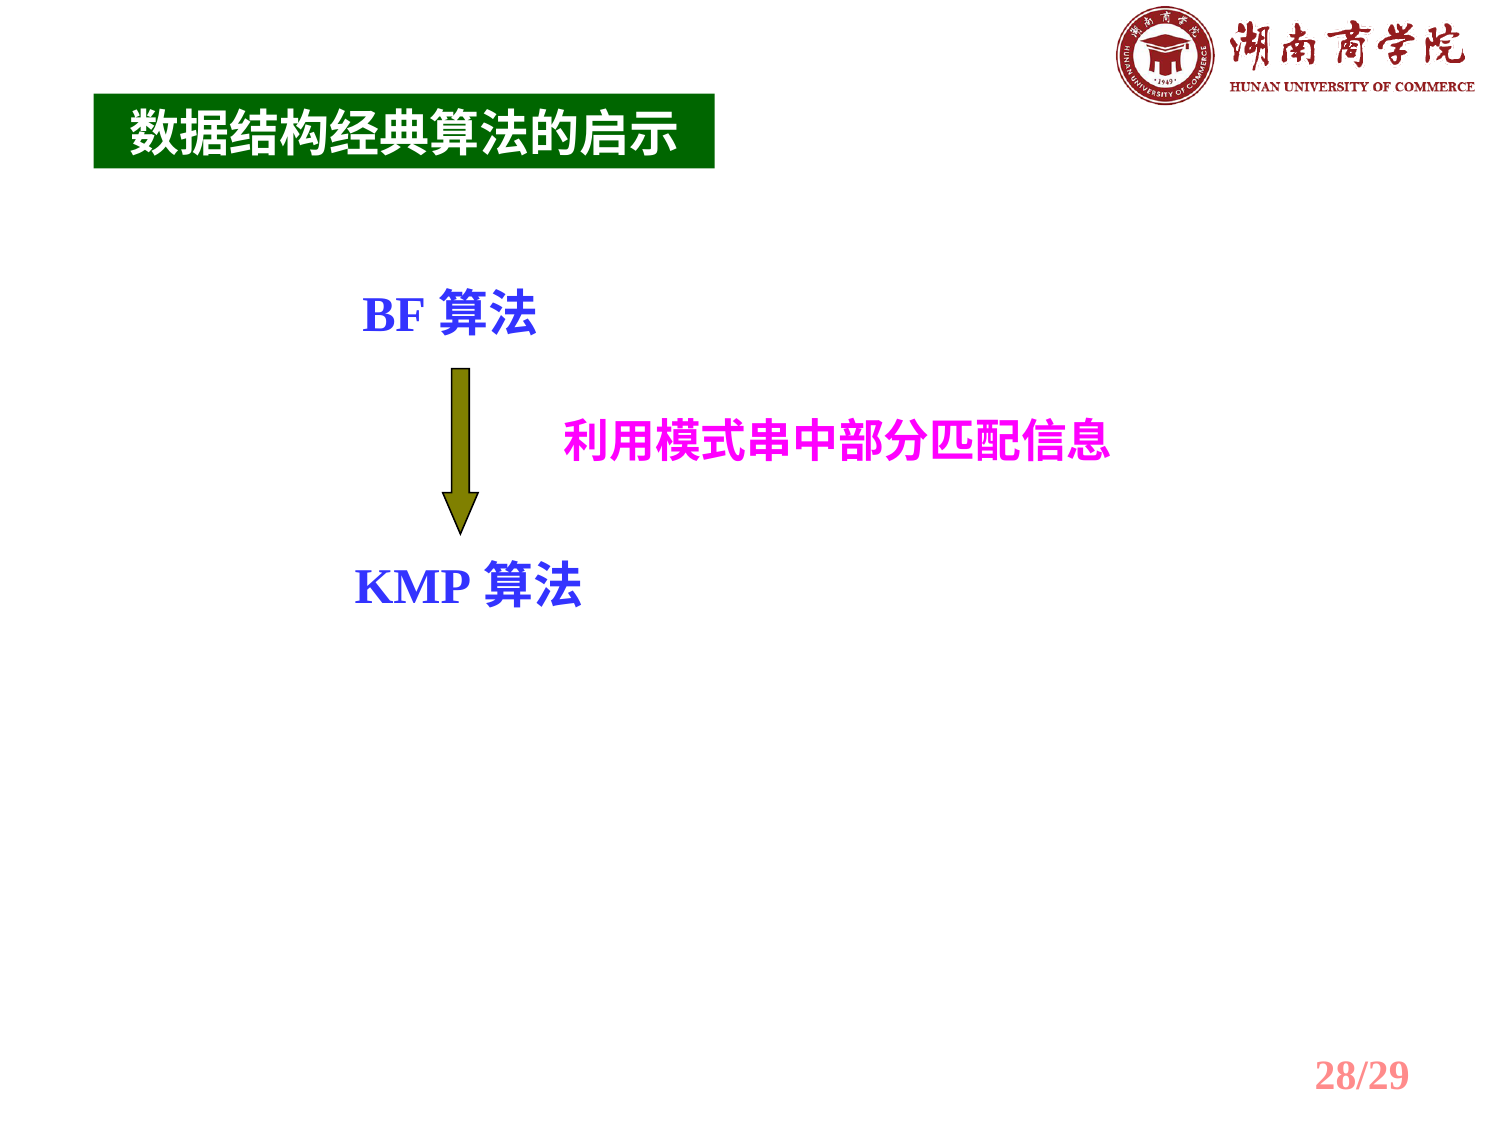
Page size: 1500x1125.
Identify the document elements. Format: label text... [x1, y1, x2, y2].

text_box [442, 368, 479, 535]
text_box BF算法 [347, 274, 563, 349]
text_box KMP算法 [339, 546, 625, 621]
text_box 数据结构经典算法的启示 [93, 93, 715, 169]
slide_number /29 [1074, 1042, 1425, 1103]
text_box 利用模式串中部分匹配信息 [548, 404, 1149, 474]
picture [1086, 0, 1500, 111]
